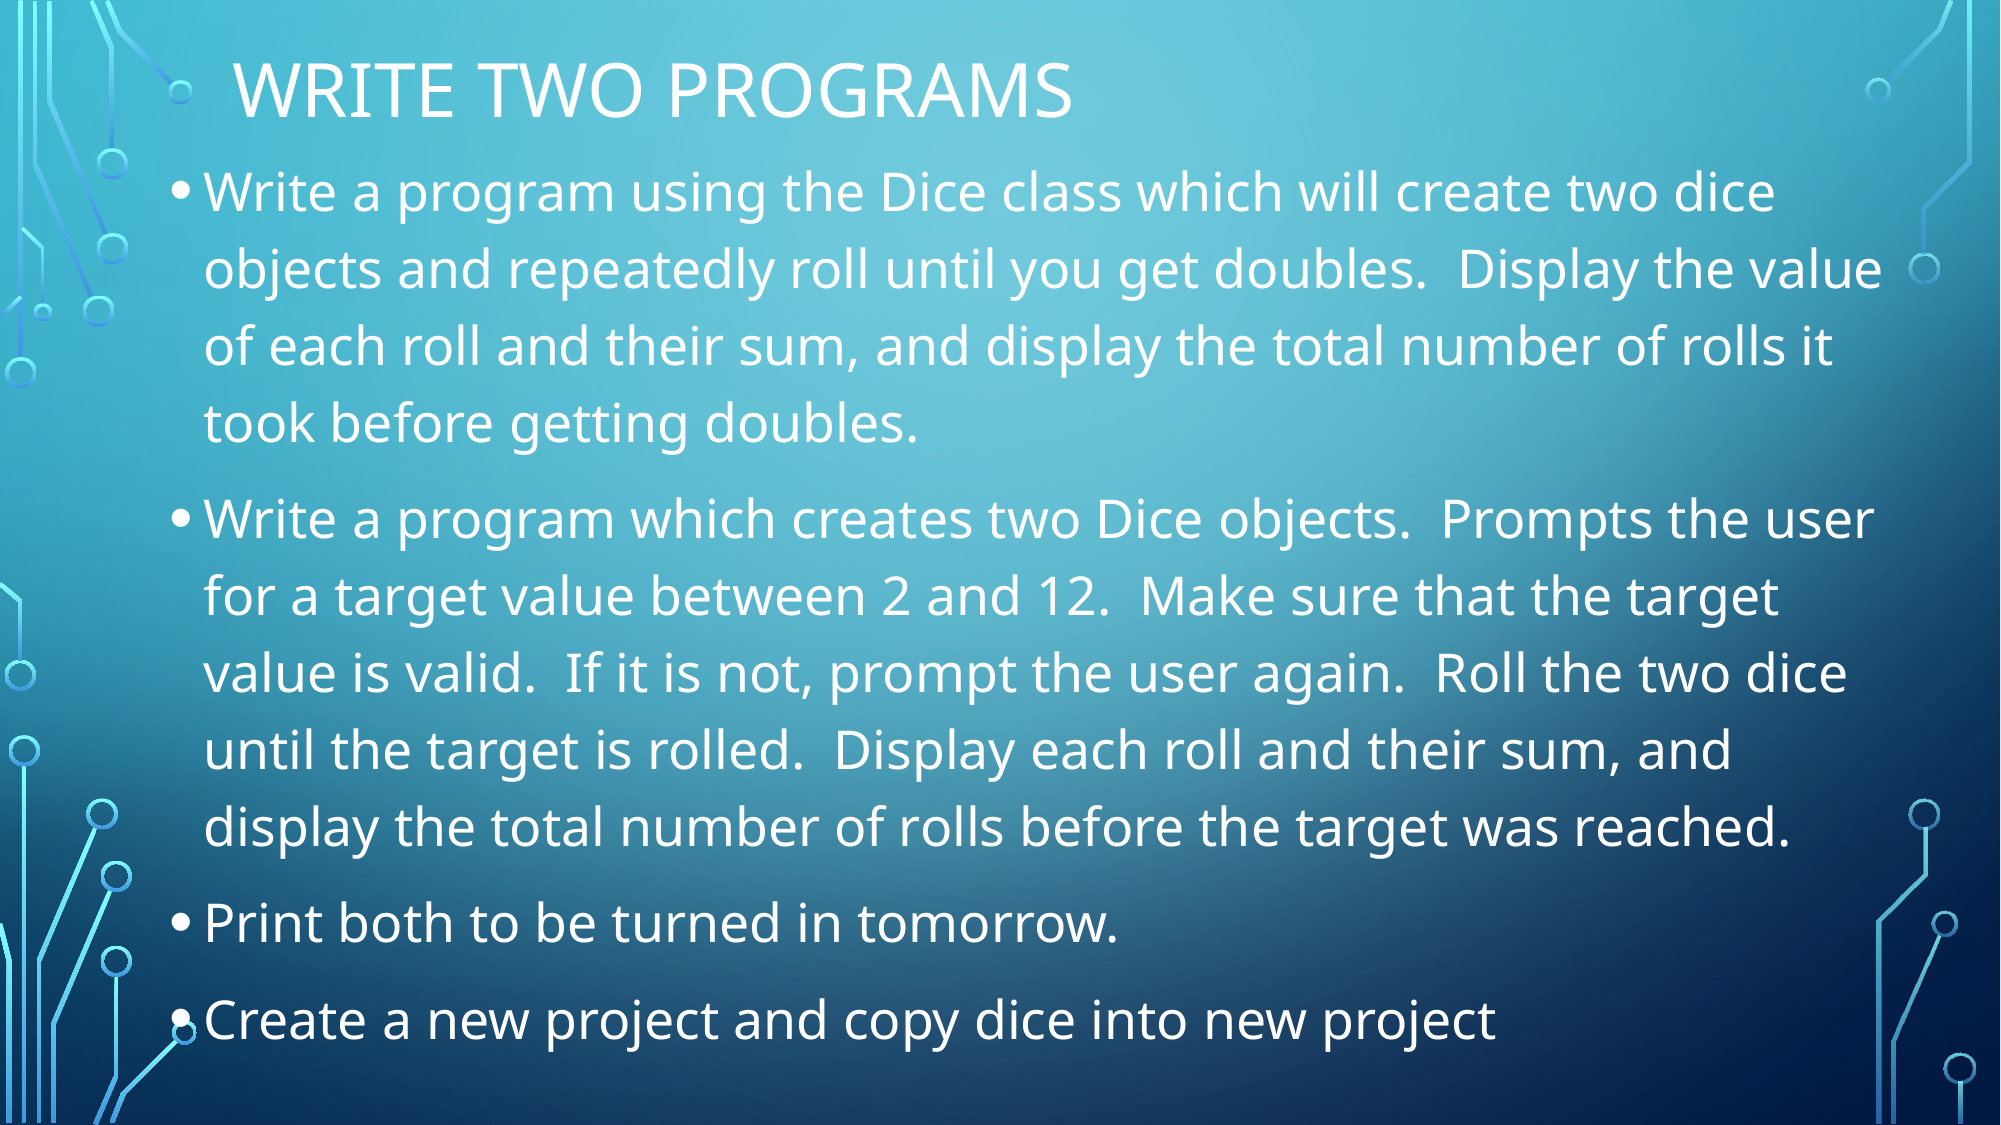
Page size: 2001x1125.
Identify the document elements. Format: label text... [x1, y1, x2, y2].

title Write two programs [217, 0, 1843, 137]
list Write a program using the Dice class which will create two dice objects and repeatedly roll until you get doubles. Display the value of each roll and their sum, and display the total number of rolls it took before getting doubles. Write a program which creates two Dice objects. Prompts the user for a target value between 2 and 12. Make sure that the target value is valid. If it is not, prompt the user again. Roll the two dice until the target is rolled. Display each roll and their sum, and display the total number of rolls before the target was reached. Print both to be turned in tomorrow. Create a new project and copy dice into new project [154, 137, 1902, 1089]
